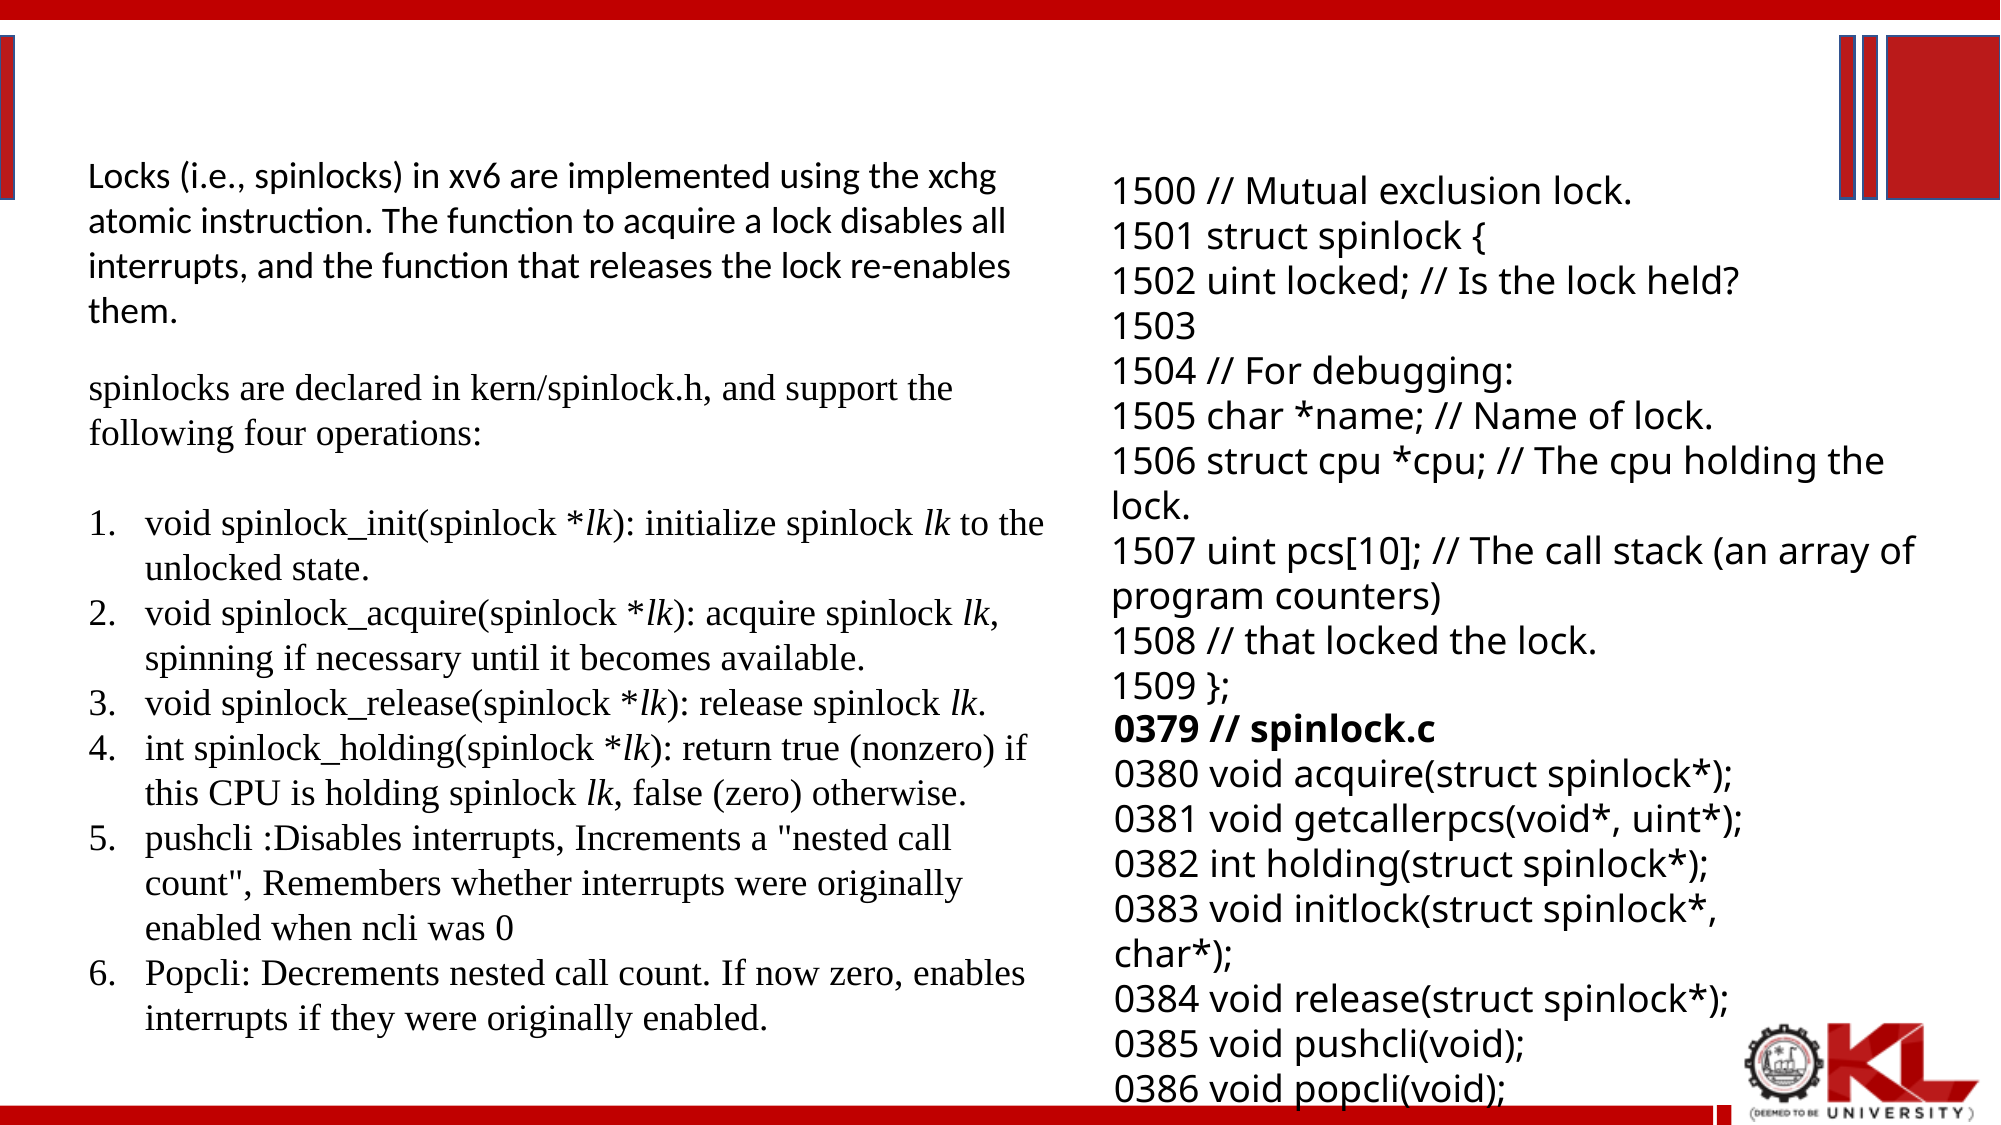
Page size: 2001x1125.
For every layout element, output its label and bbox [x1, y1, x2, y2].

text_box [0, 0, 2000, 1125]
